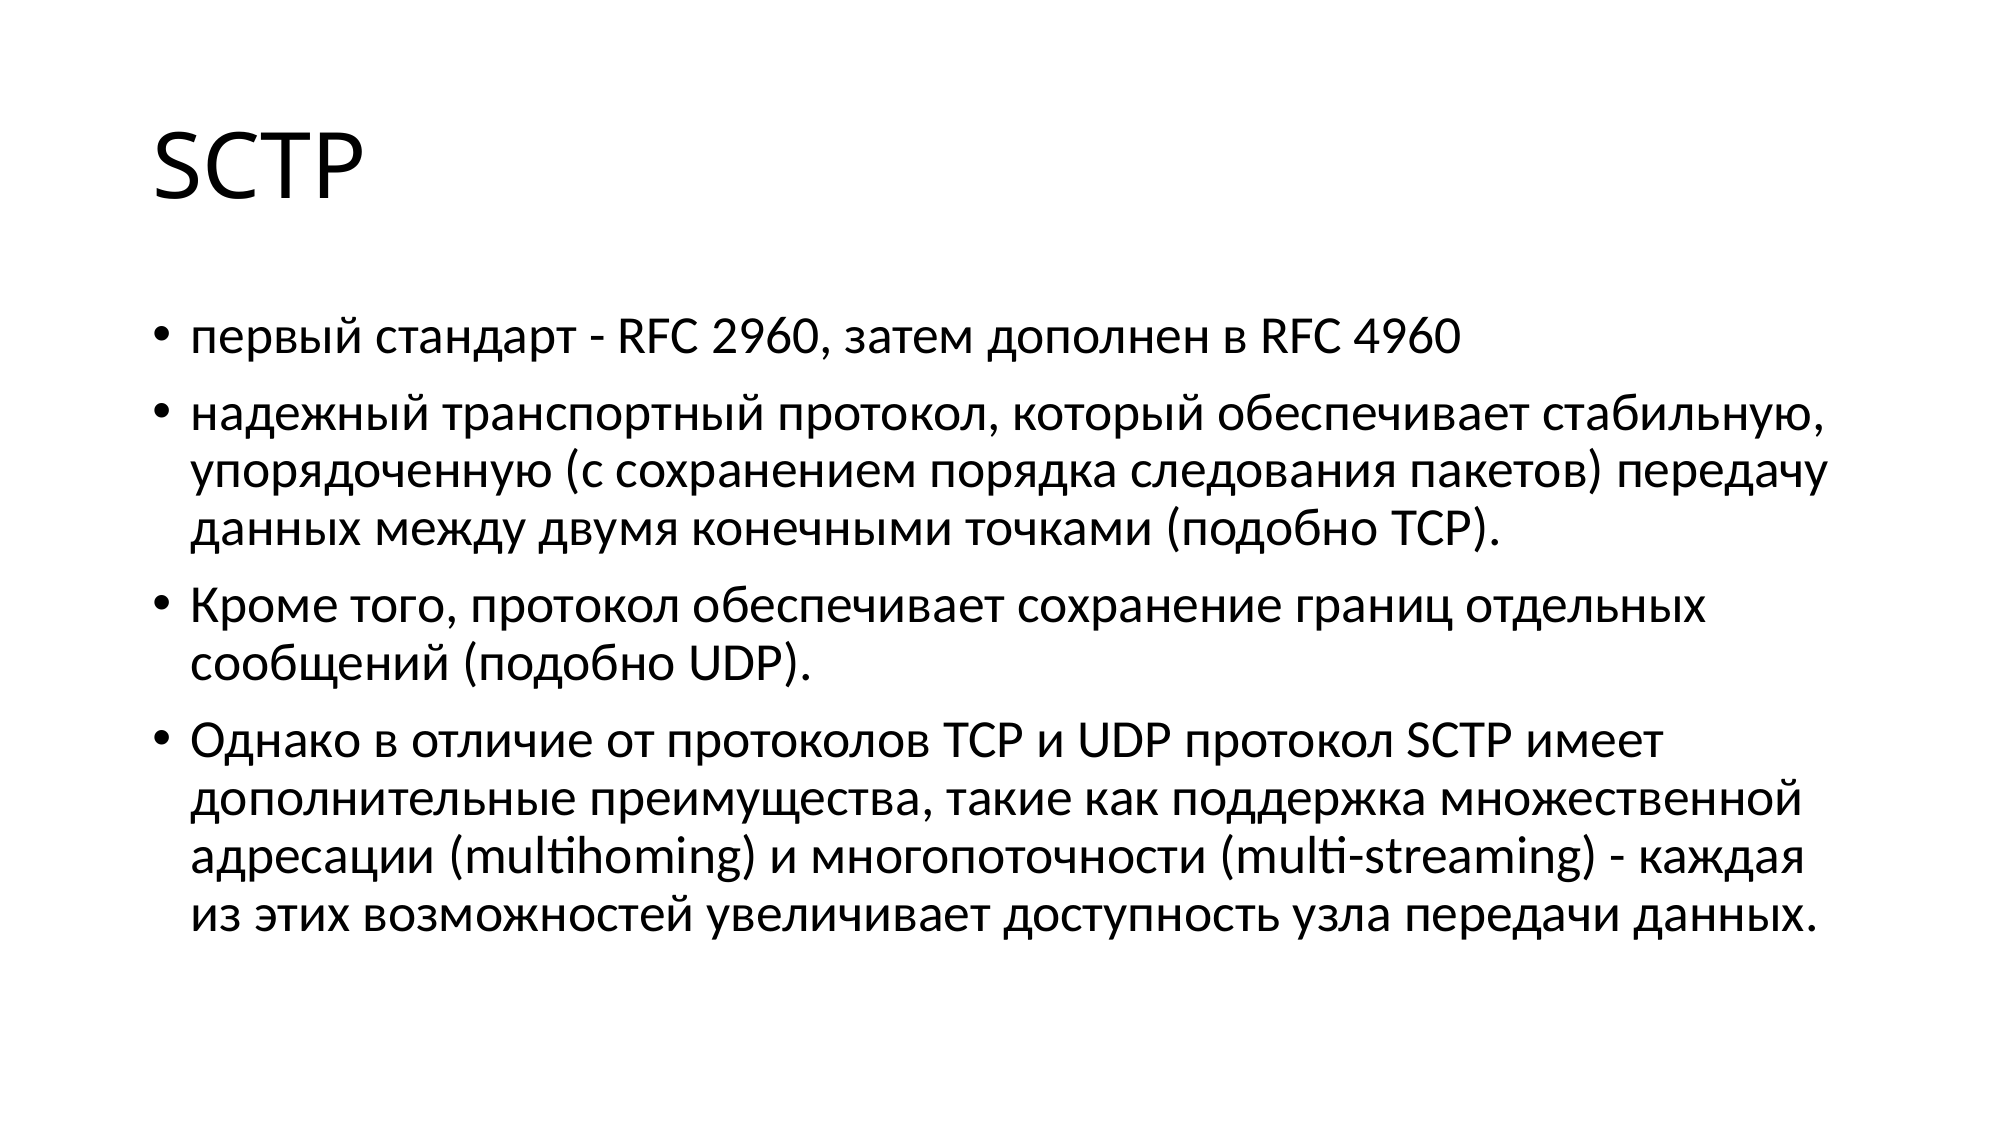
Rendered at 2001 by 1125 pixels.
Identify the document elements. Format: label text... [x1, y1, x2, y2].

list первый стандарт - RFC 2960, затем дополнен в RFC 4960 надежный транспортный протокол, который обеспечивает стабильную, упорядоченную (с сохранением порядка следования пакетов) передачу данных между двумя конечными точками (подобно TCP). Кроме того, протокол обеспечивает сохранение границ отдельных сообщений (подобно UDP). Однако в отличие от протоколов TCP и UDP протокол SCTP имеет дополнительные преимущества, такие как поддержка множественной адресации (multihoming) и многопоточности (multi-streaming) - каждая из этих возможностей увеличивает доступность узла передачи данных. [137, 299, 1863, 1014]
title SCTP [137, 59, 1863, 278]
